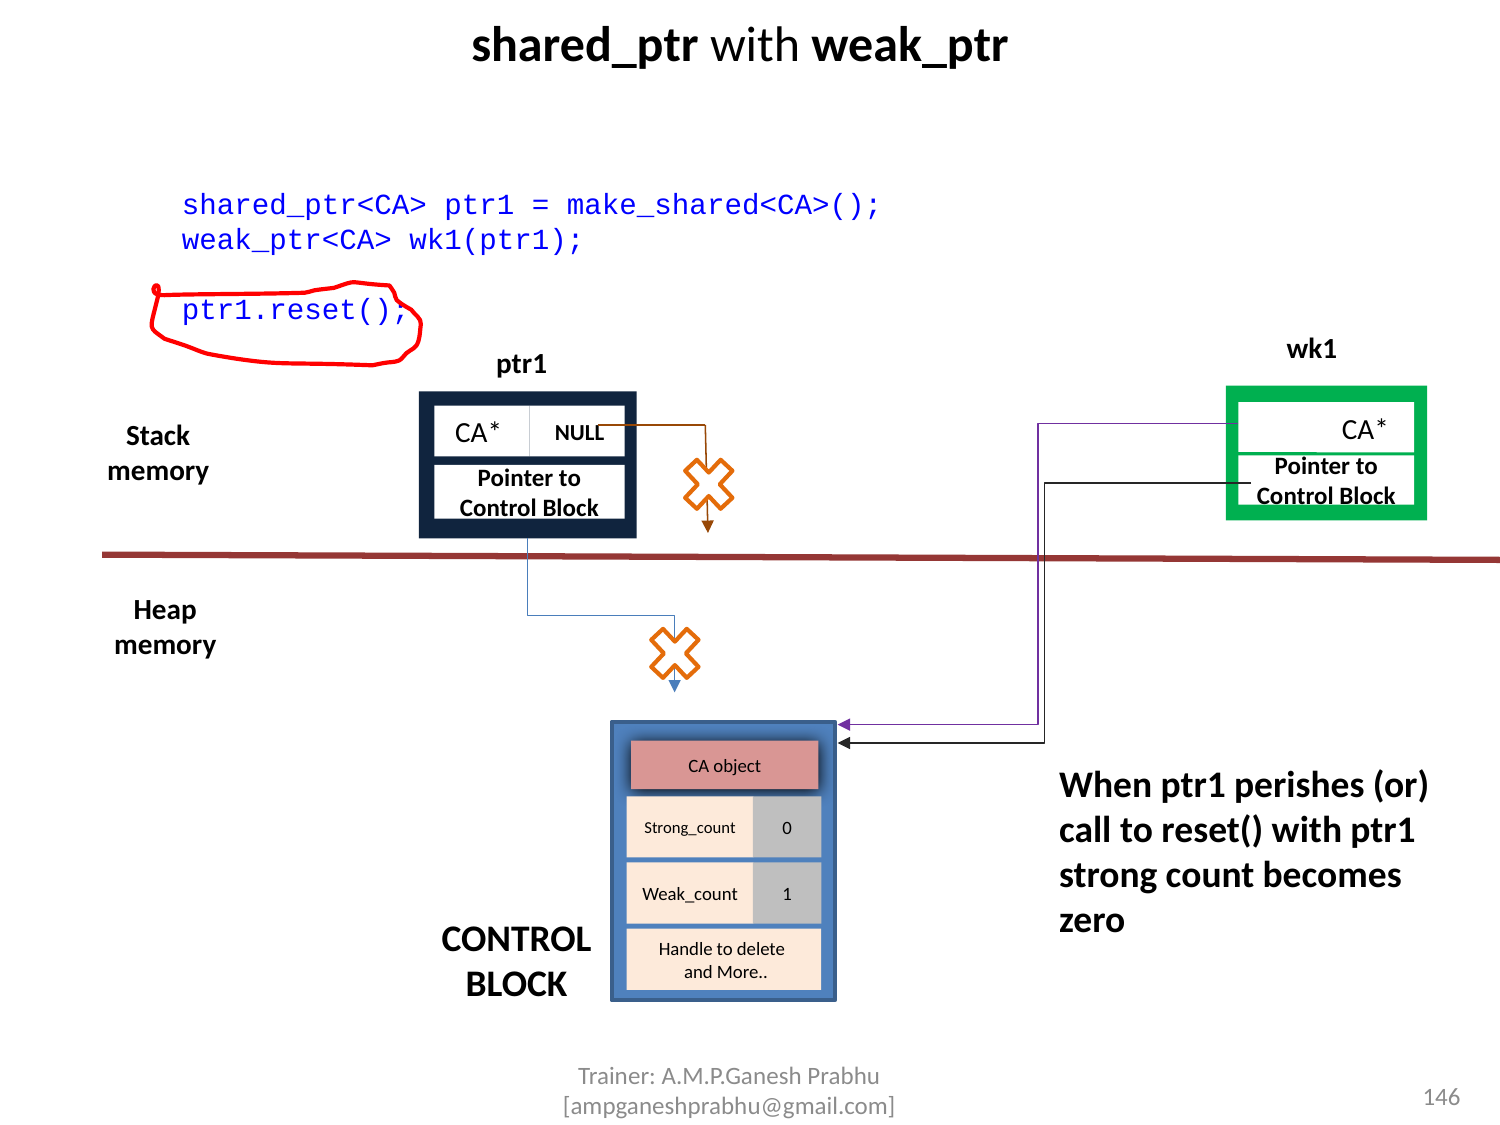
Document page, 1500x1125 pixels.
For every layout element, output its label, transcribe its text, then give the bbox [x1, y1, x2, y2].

text_box [683, 457, 700, 511]
text_box [1224, 383, 1429, 522]
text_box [611, 721, 836, 1001]
text_box CONTROL BLOCK [414, 906, 620, 1011]
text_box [683, 554, 831, 561]
text_box Stack memory [88, 408, 228, 494]
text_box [1256, 554, 1500, 561]
text_box shared_ptr with weak_ptr [421, 4, 1060, 79]
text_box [418, 391, 637, 539]
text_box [101, 554, 518, 561]
text_box [149, 280, 423, 368]
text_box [840, 482, 1252, 744]
text_box Pointer to Control Block [1242, 453, 1416, 507]
text_box [683, 626, 701, 680]
text_box [1236, 400, 1314, 453]
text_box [837, 423, 1239, 725]
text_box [523, 541, 679, 690]
footer Trainer: A.M.P.Ganesh Prabhu [ampganeshprabhu@gmail.com] [469, 1064, 990, 1116]
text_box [705, 424, 709, 534]
text_box Heap memory [95, 582, 235, 668]
text_box wk1 [1261, 321, 1363, 372]
text_box [713, 457, 735, 511]
text_box shared_ptr<CA> ptr1 = make_shared<CA>(); weak_ptr<CA> wk1(ptr1); ptr1.reset(); [167, 177, 918, 333]
slide_number 146 [1129, 1070, 1476, 1122]
text_box CA* [1314, 400, 1416, 453]
text_box ptr1 [480, 337, 563, 387]
text_box When ptr1 perishes (or) call to reset() with ptr1 strong count becomes zero [1044, 752, 1460, 948]
